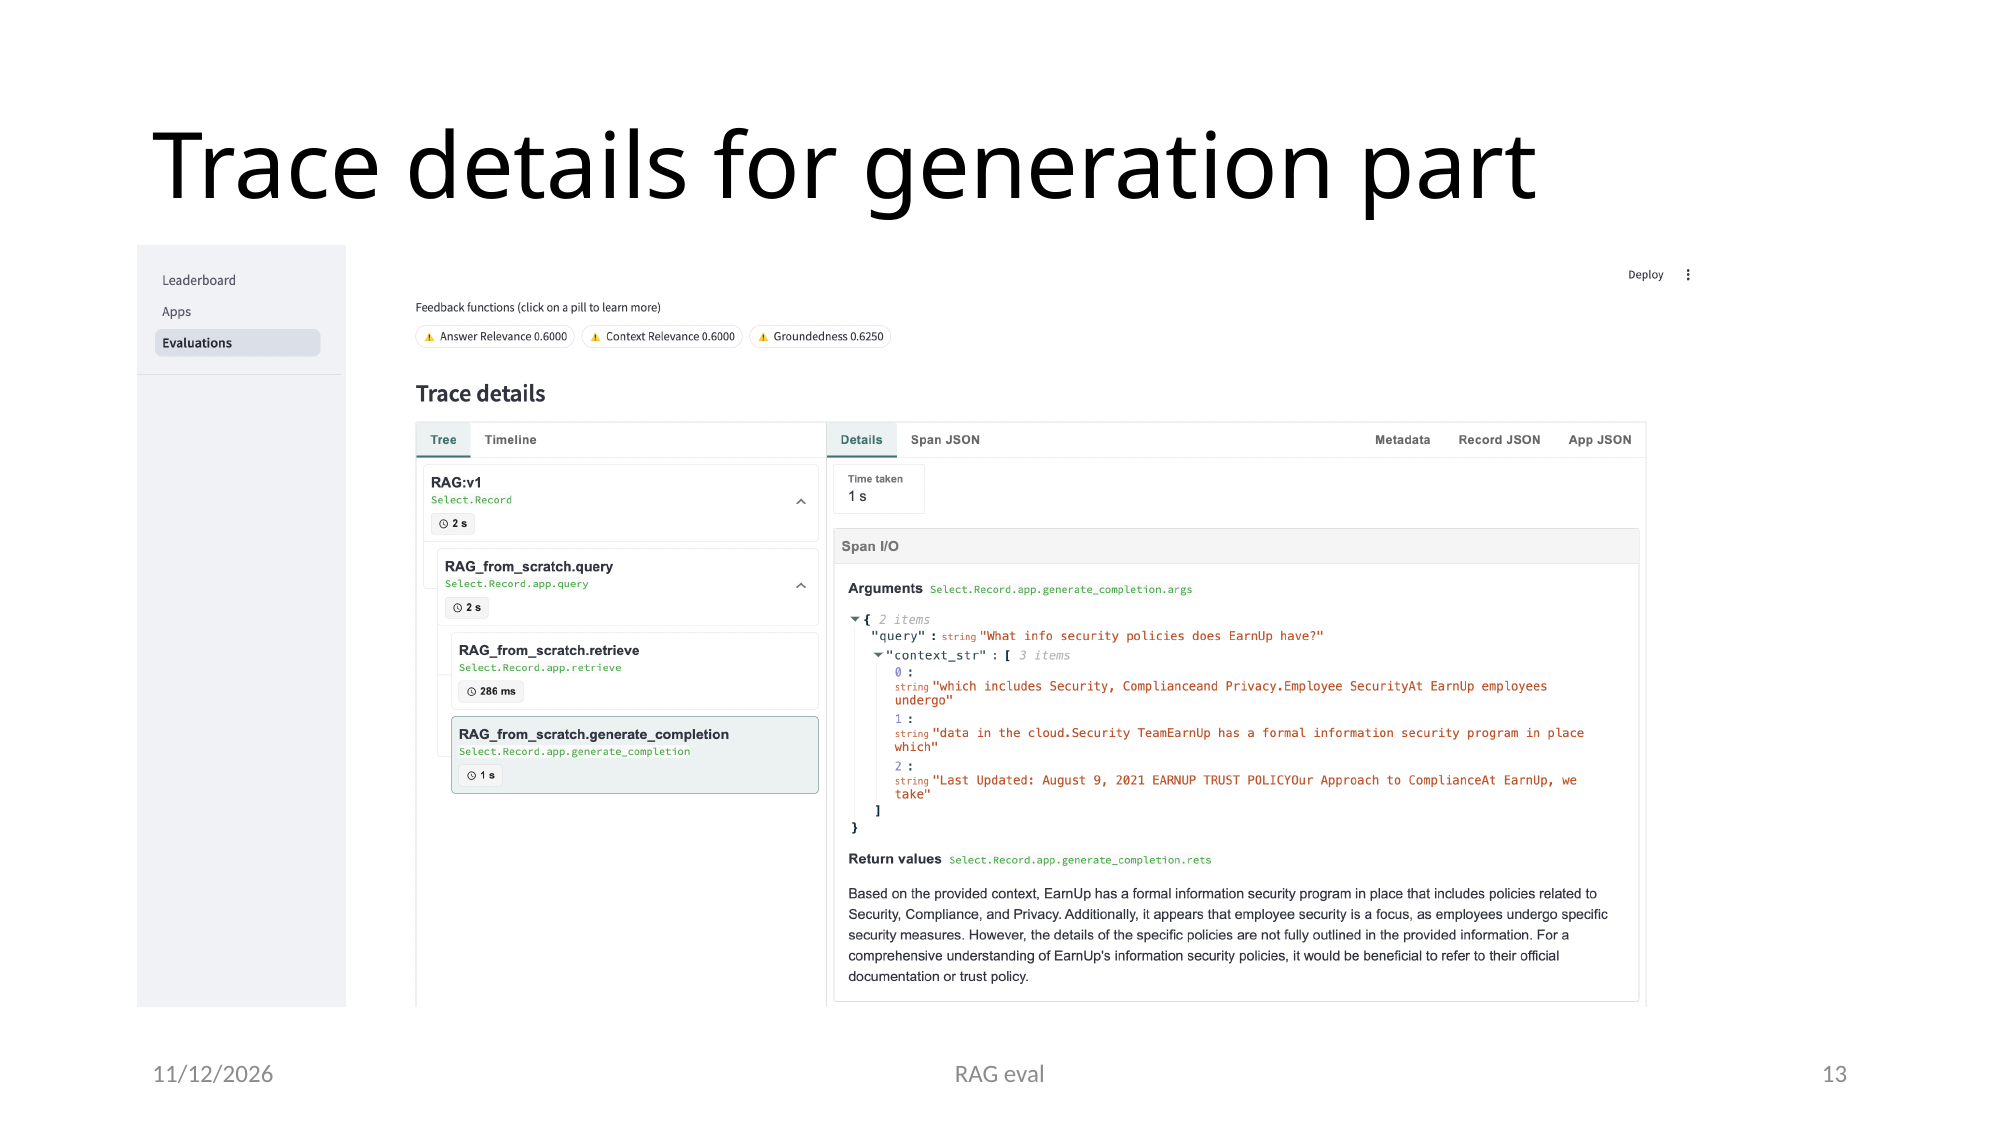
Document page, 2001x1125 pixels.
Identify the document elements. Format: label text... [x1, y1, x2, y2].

footer RAG eval [662, 1042, 1338, 1103]
picture [137, 245, 1715, 1007]
title Trace details for generation part [137, 59, 1863, 278]
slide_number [137, 1042, 588, 1103]
slide_number 13 [1412, 1042, 1863, 1103]
